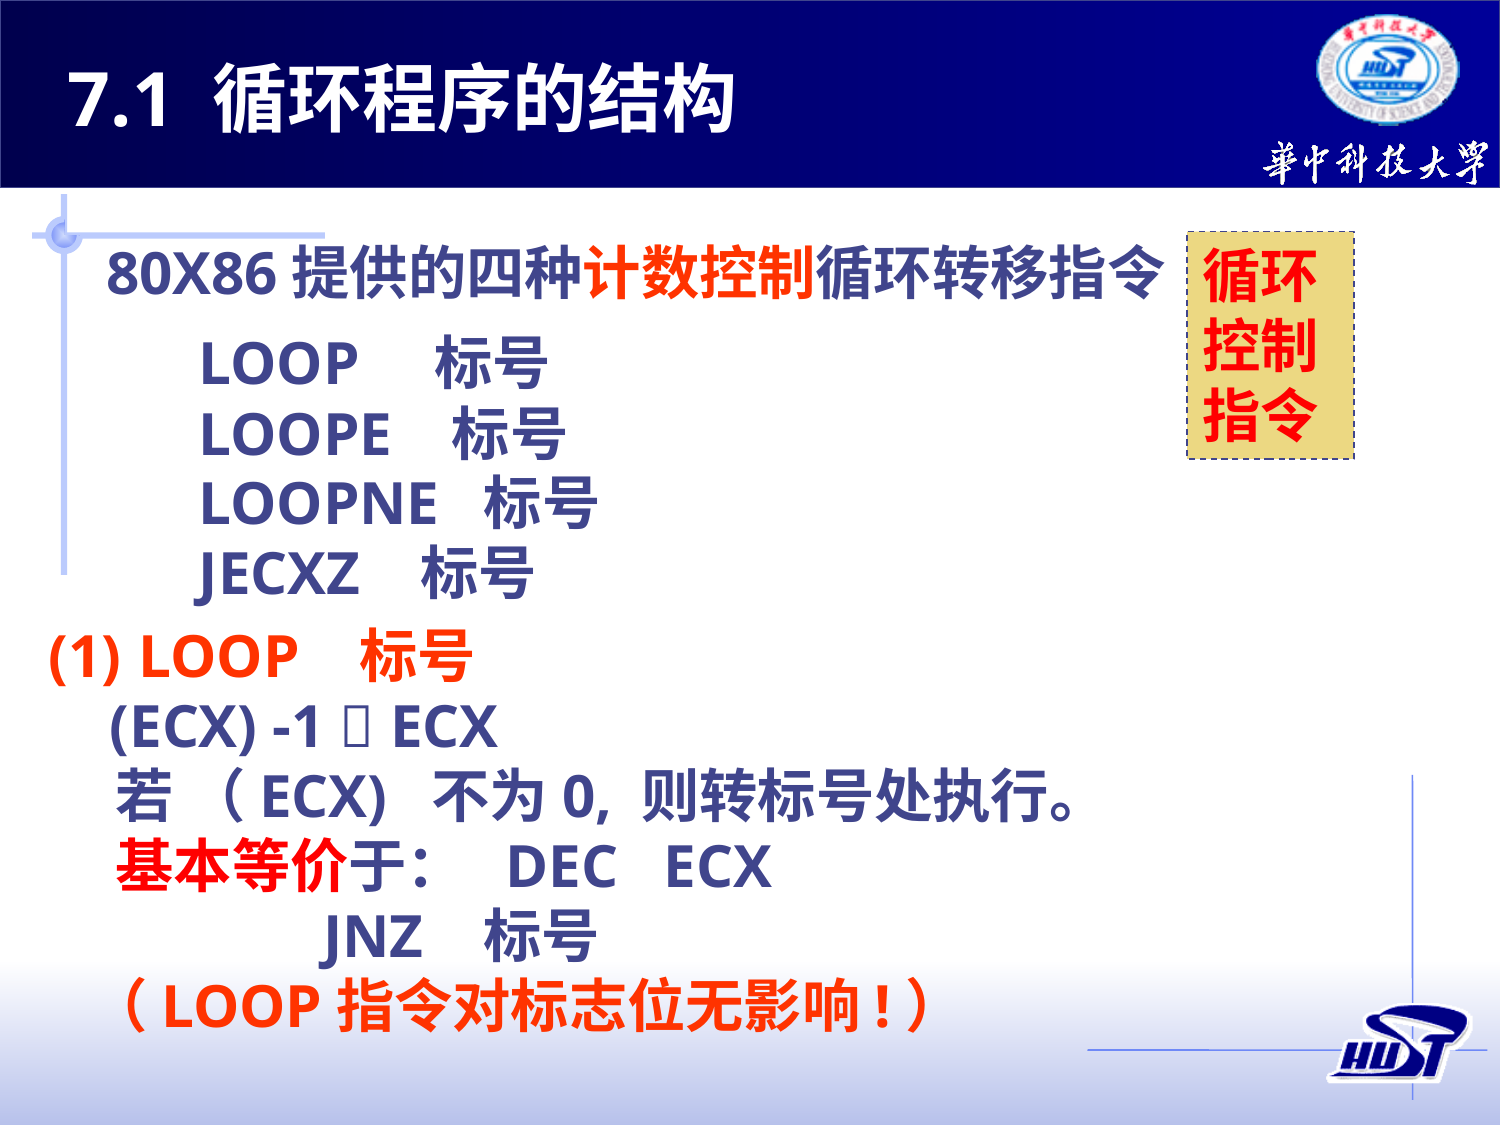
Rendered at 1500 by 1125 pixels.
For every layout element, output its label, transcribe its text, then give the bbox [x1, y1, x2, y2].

text_box LOOP 标号 (ECX) -1  ECX 若 （ECX) 不为0, 则转标号处执行。 基本等价于： DEC ECX JNZ 标号 （LOOP指令对标志位无影响!） [33, 611, 1273, 1046]
text_box LOOP 标号 LOOPE 标号 LOOPNE 标号 JECXZ 标号 [184, 319, 616, 614]
text_box 7.1 循环程序的结构 [52, 44, 753, 149]
picture [1262, 140, 1488, 185]
text_box 循环 控制 指令 [1187, 231, 1354, 459]
text_box 80X86提供的四种计数控制循环转移指令 [41, 229, 1235, 314]
picture [1316, 14, 1460, 126]
